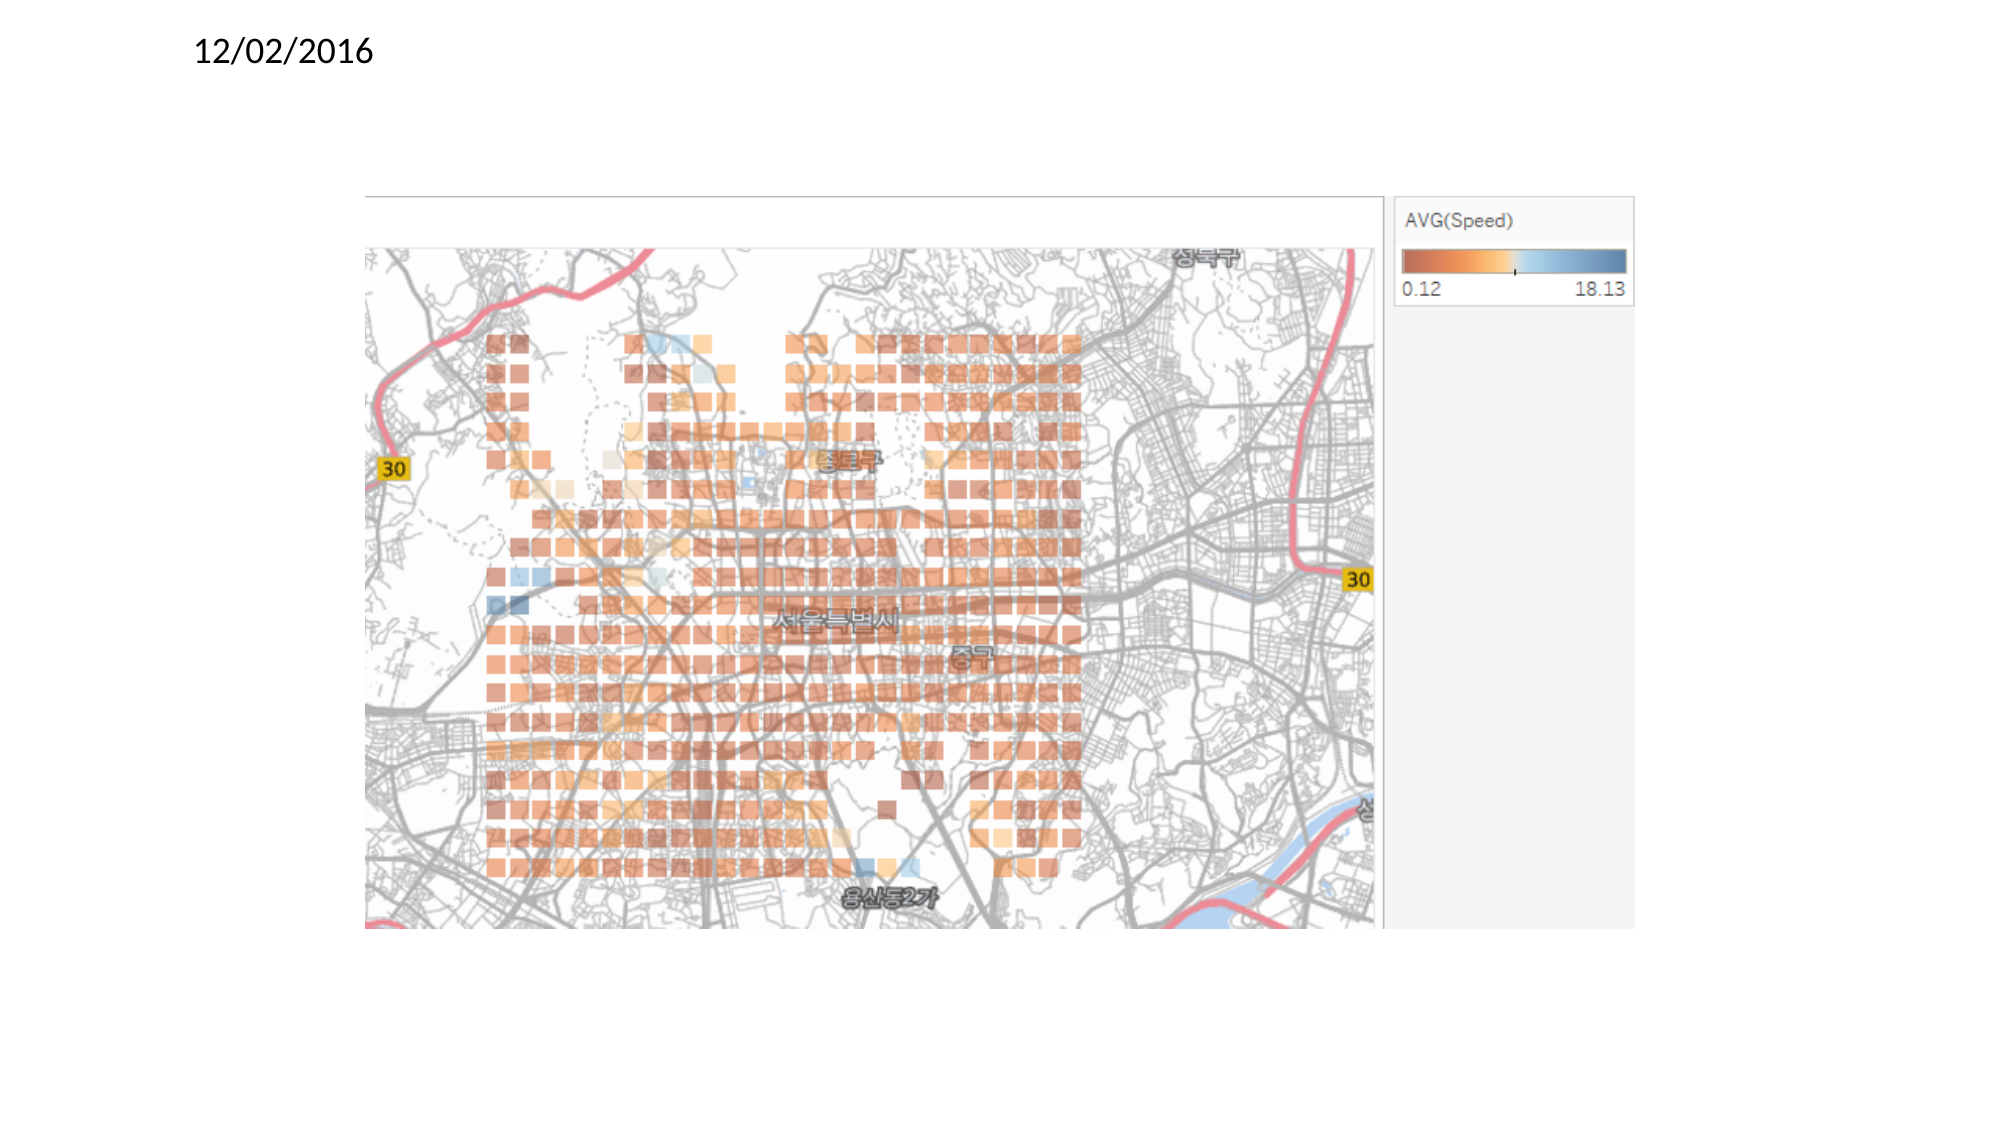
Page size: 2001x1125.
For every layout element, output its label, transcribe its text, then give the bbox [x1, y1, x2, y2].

picture [365, 196, 1635, 929]
text_box 12/02/2016 [178, 18, 1441, 78]
